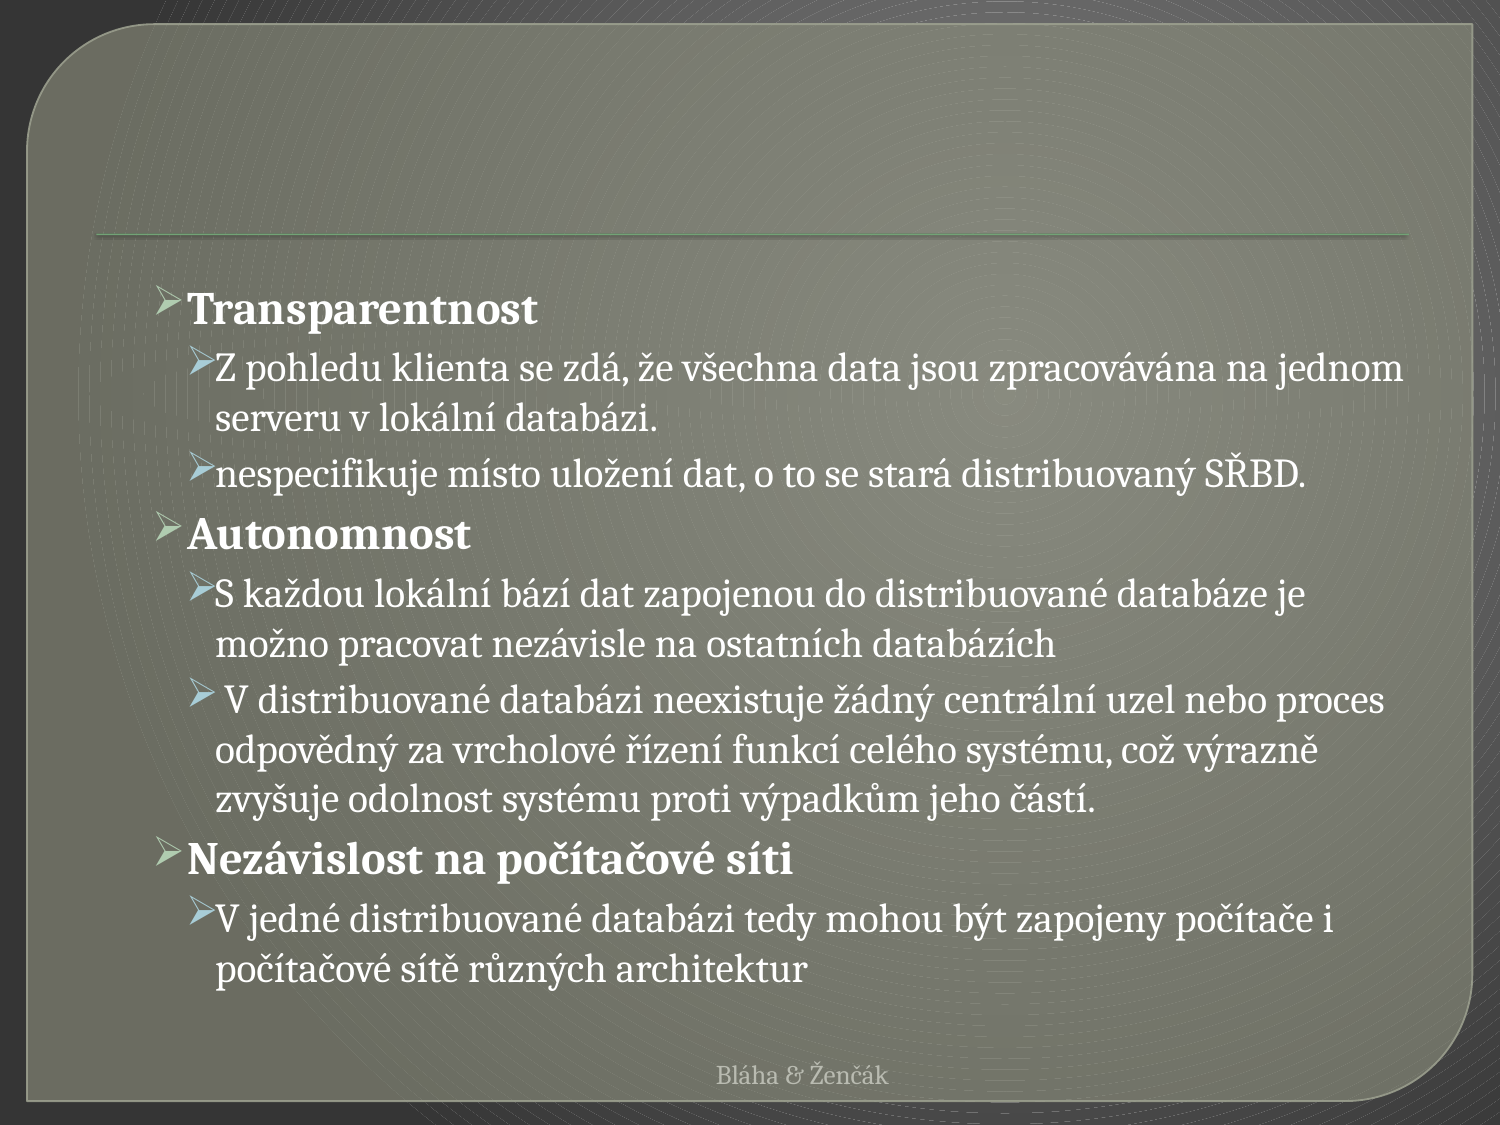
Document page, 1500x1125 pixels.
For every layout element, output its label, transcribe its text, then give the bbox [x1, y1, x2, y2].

footer Bláha & Ženčák [212, 1050, 904, 1095]
list Transparentnost Z pohledu klienta se zdá, že všechna data jsou zpracovávána na jednom serveru v lokální databázi. nespecifikuje místo uložení dat, o to se stará distribuovaný SŘBD. Autonomnost S každou lokální bází dat zapojenou do distribuované databáze je možno pracovat nezávisle na ostatních databázích V distribuované databázi neexistuje žádný centrální uzel nebo proces odpovědný za vrcholové řízení funkcí celého systému, což výrazně zvyšuje odolnost systému proti výpadkům jeho částí. Nezávislost na počítačové síti V jedné distribuované databázi tedy mohou být zapojeny počítače i počítačové sítě různých architektur [75, 270, 1425, 1013]
